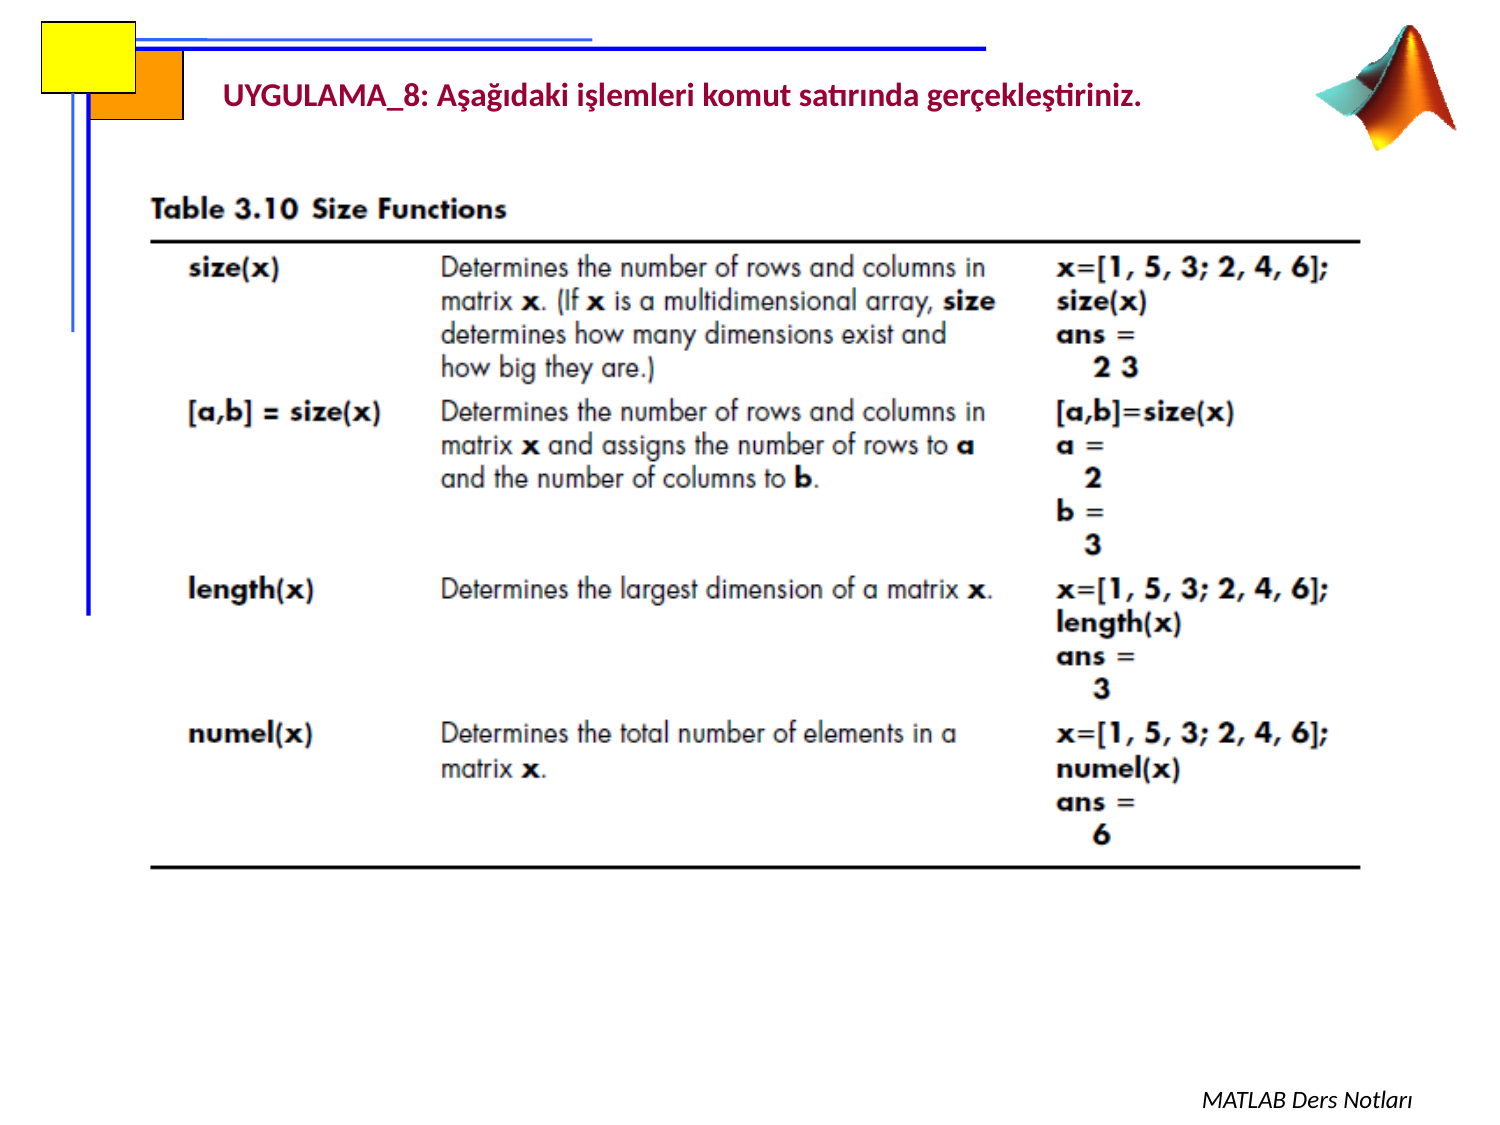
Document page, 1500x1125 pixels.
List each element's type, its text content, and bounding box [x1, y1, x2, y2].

picture [1293, 21, 1465, 158]
text_box UYGULAMA_8: Aşağıdaki işlemleri komut satırında gerçekleştiriniz. [208, 65, 1160, 121]
text_box [89, 49, 184, 120]
picture [135, 184, 1424, 918]
text_box MATLAB Ders Notları [1187, 1076, 1500, 1121]
text_box [41, 22, 136, 93]
